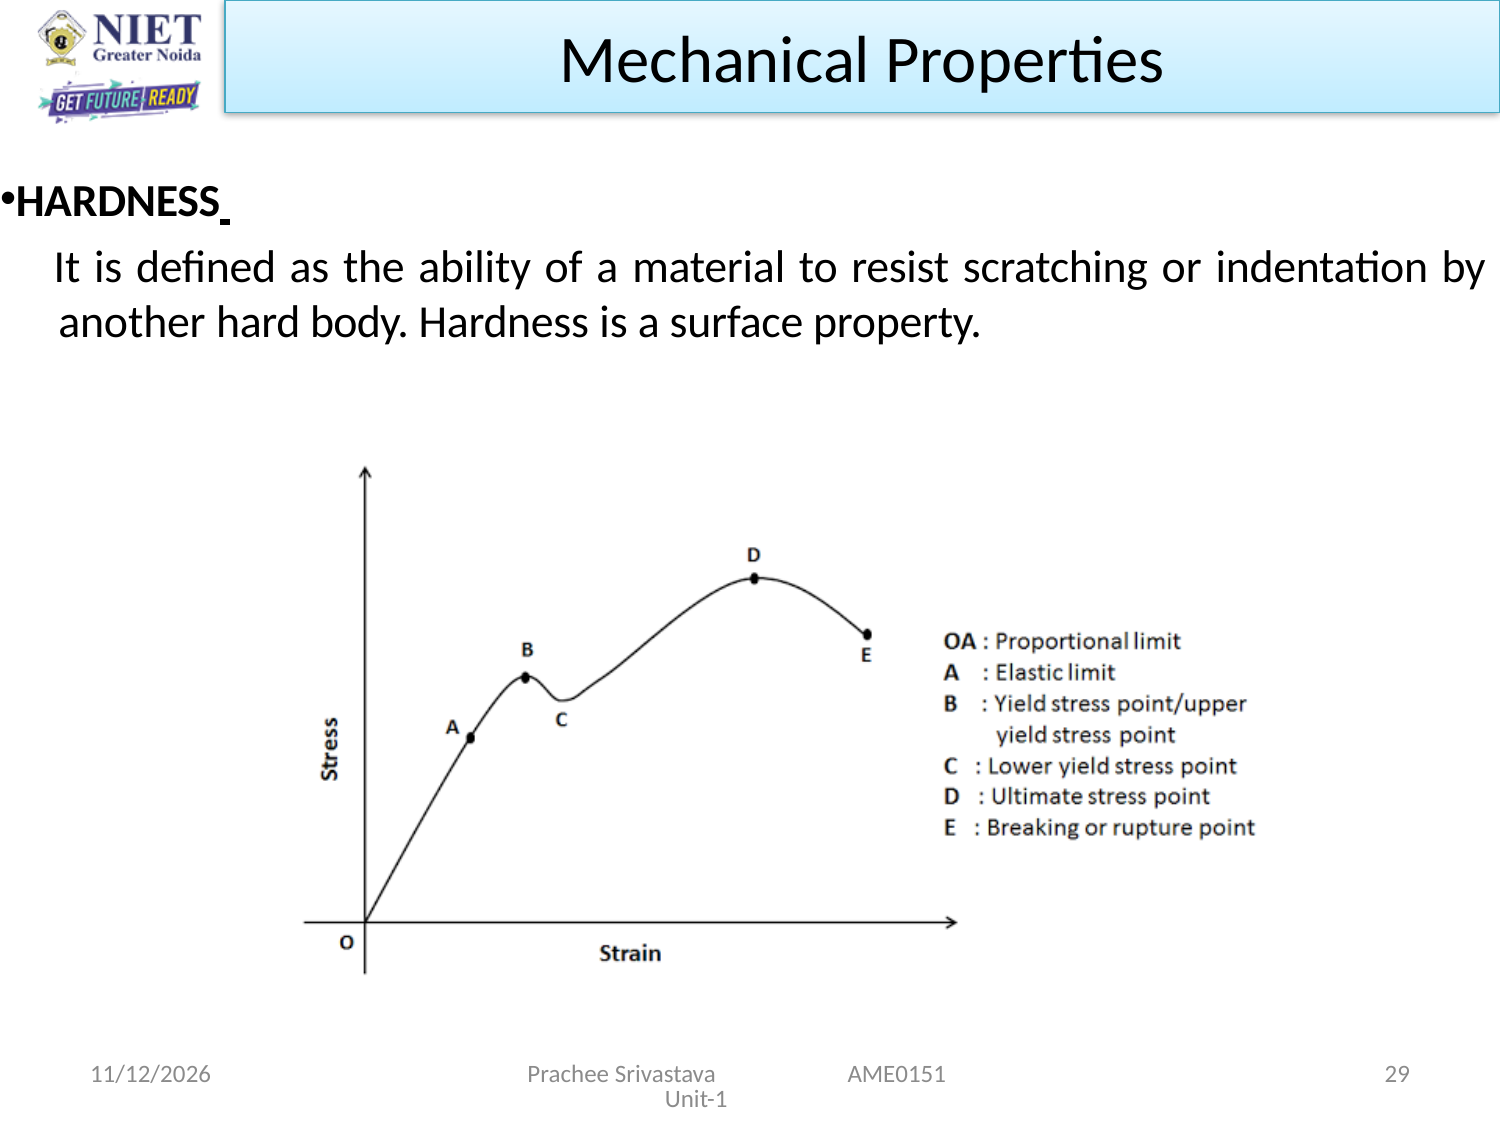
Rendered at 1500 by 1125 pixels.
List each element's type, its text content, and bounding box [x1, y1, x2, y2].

slide_number 29 [1074, 1042, 1425, 1103]
text_box Mechanical Properties [238, 0, 1500, 113]
picture [274, 449, 1276, 983]
picture [0, 0, 238, 135]
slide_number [75, 1042, 425, 1103]
text_box HARDNESS It is defined as the ability of a material to resist scratching or indentation by another hard body. Hardness is a surface property. [0, 162, 1500, 515]
footer Prachee Srivastava AME0151 Unit-1 [512, 1042, 988, 1103]
